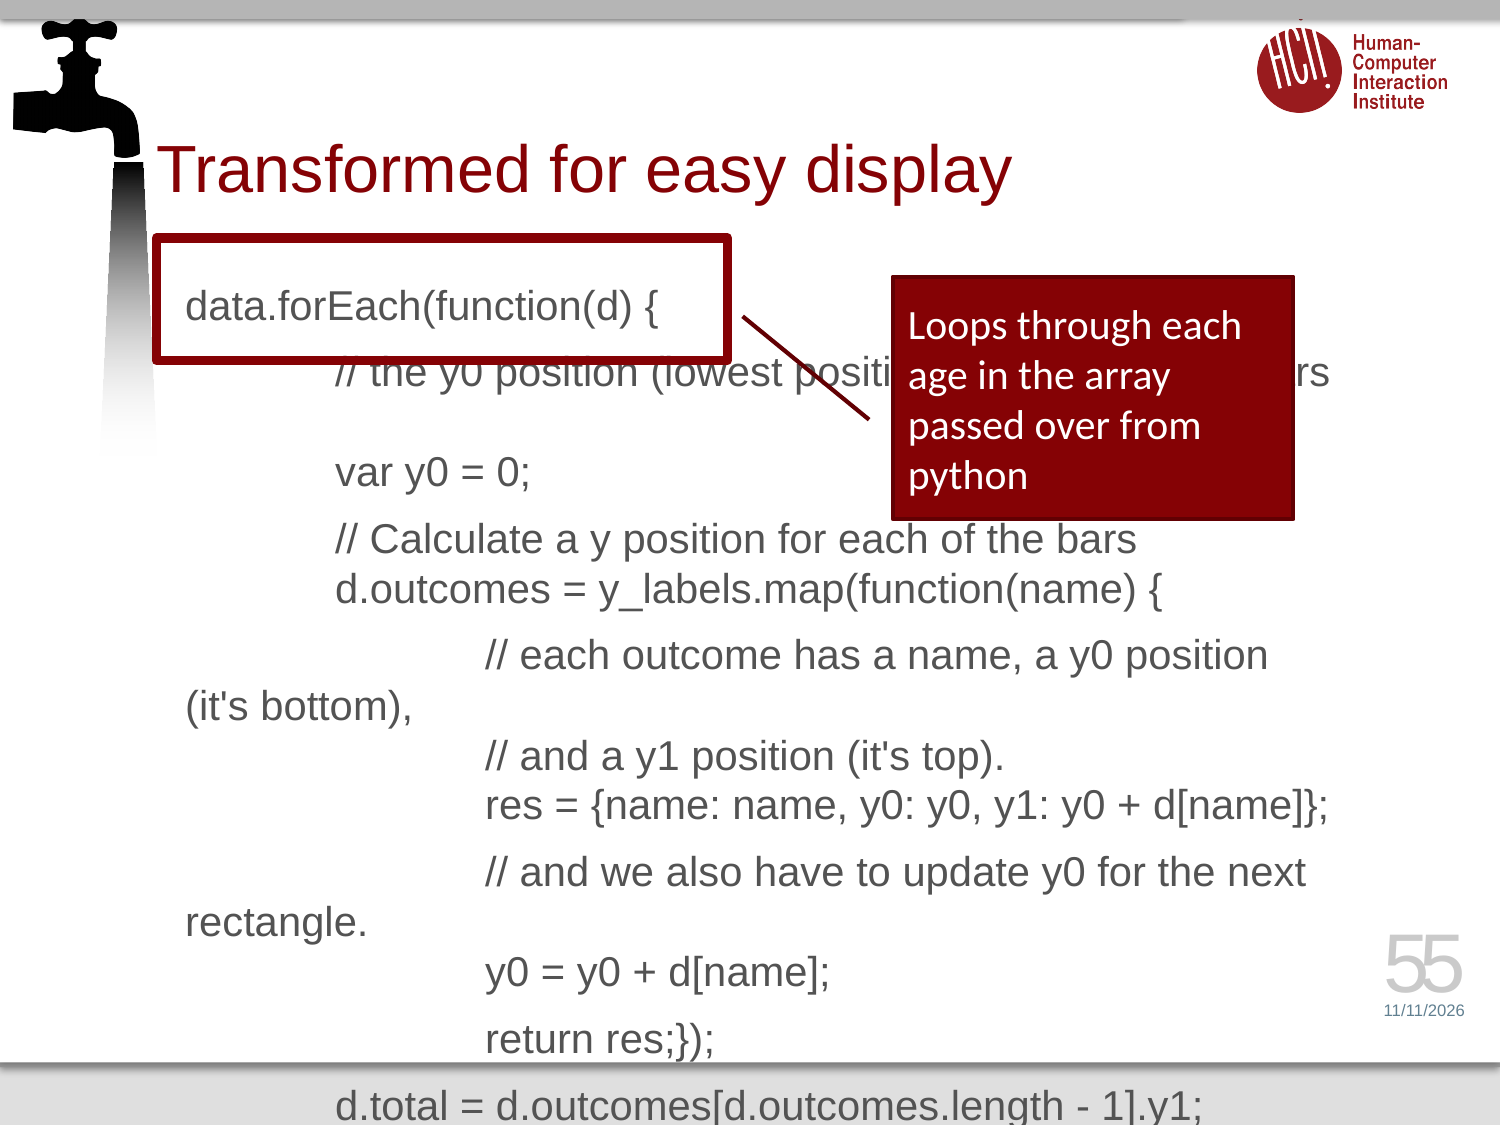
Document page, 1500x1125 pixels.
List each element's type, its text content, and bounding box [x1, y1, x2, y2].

picture [13, 20, 140, 158]
picture [1257, 20, 1447, 113]
text_box Loops through each age in the array passed over from python [891, 275, 1295, 521]
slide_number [1369, 1009, 1479, 1020]
slide_number 55 [1369, 924, 1479, 1009]
footer [76, 1080, 1342, 1110]
text_box [154, 236, 729, 363]
title Transformed for easy display [156, 50, 1187, 214]
text_box Loops through each age in the array passed over from python [741, 314, 871, 422]
list data.forEach(function(d) { // the y0 position (lowest position) for the stacked bars var y0 = 0; // Calculate a y position for each of the bars d.outcomes = y_labels.map(function(name) { // each outcome has a name, a y0 position (it's bottom), // and a y1 position (it's top). res = {name: name, y0: y0, y1: y0 + d[name]}; // and we also have to update y0 for the next rectangle. y0 = y0 + d[name]; return res;}); d.total = d.outcomes[d.outcomes.length - 1].y1; }); [185, 278, 1342, 997]
